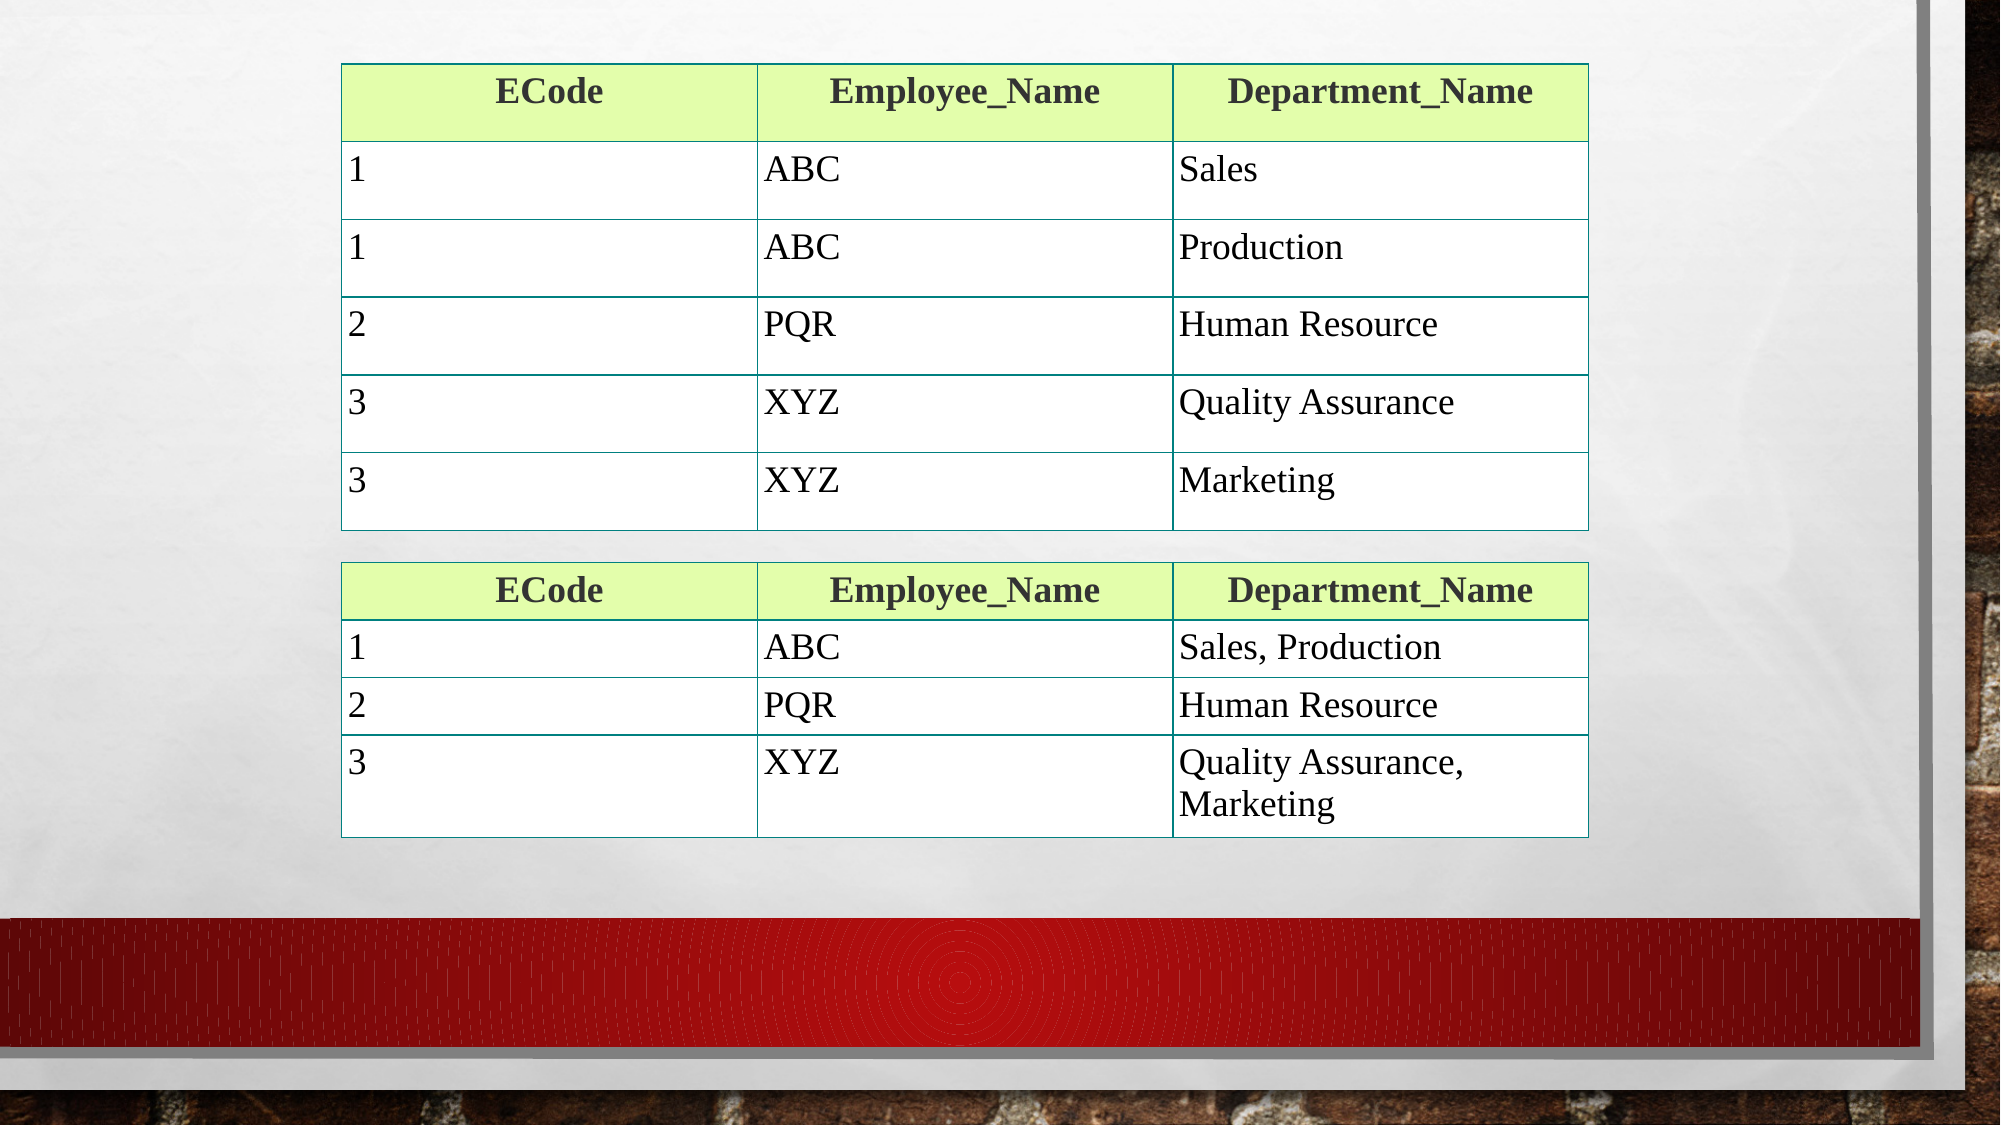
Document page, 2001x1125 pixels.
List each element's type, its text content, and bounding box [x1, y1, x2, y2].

table_cell ABC [758, 621, 1172, 677]
table_header ECode [342, 563, 757, 619]
table_header Department_Name [1174, 563, 1588, 619]
table_cell Quality Assurance [1174, 376, 1588, 452]
table_cell Marketing [1174, 453, 1588, 530]
table_cell XYZ [758, 736, 1172, 837]
table_cell 3 [342, 736, 757, 837]
table_cell PQR [758, 678, 1172, 734]
table_header Employee_Name [758, 65, 1172, 141]
table_cell Sales, Production [1174, 621, 1588, 677]
table_cell XYZ [758, 376, 1172, 452]
table_cell ABC [758, 220, 1172, 296]
table_cell Sales [1174, 142, 1588, 219]
table_cell Production [1174, 220, 1588, 296]
table_cell XYZ [758, 453, 1172, 530]
table_cell 2 [342, 298, 757, 374]
table_cell Human Resource [1174, 298, 1588, 374]
table_cell 3 [342, 453, 757, 530]
picture [0, 0, 2000, 1125]
table_header Department_Name [1174, 65, 1588, 141]
table_cell 1 [342, 142, 757, 219]
table_cell 2 [342, 678, 757, 734]
table_cell 1 [342, 621, 757, 677]
table_cell Quality Assurance, Marketing [1174, 736, 1588, 837]
table_cell 1 [342, 220, 757, 296]
table_header Employee_Name [758, 563, 1172, 619]
table_cell Human Resource [1174, 678, 1588, 734]
table_cell PQR [758, 298, 1172, 374]
table_header ECode [342, 65, 757, 141]
table_cell 3 [342, 376, 757, 452]
table_cell ABC [758, 142, 1172, 219]
